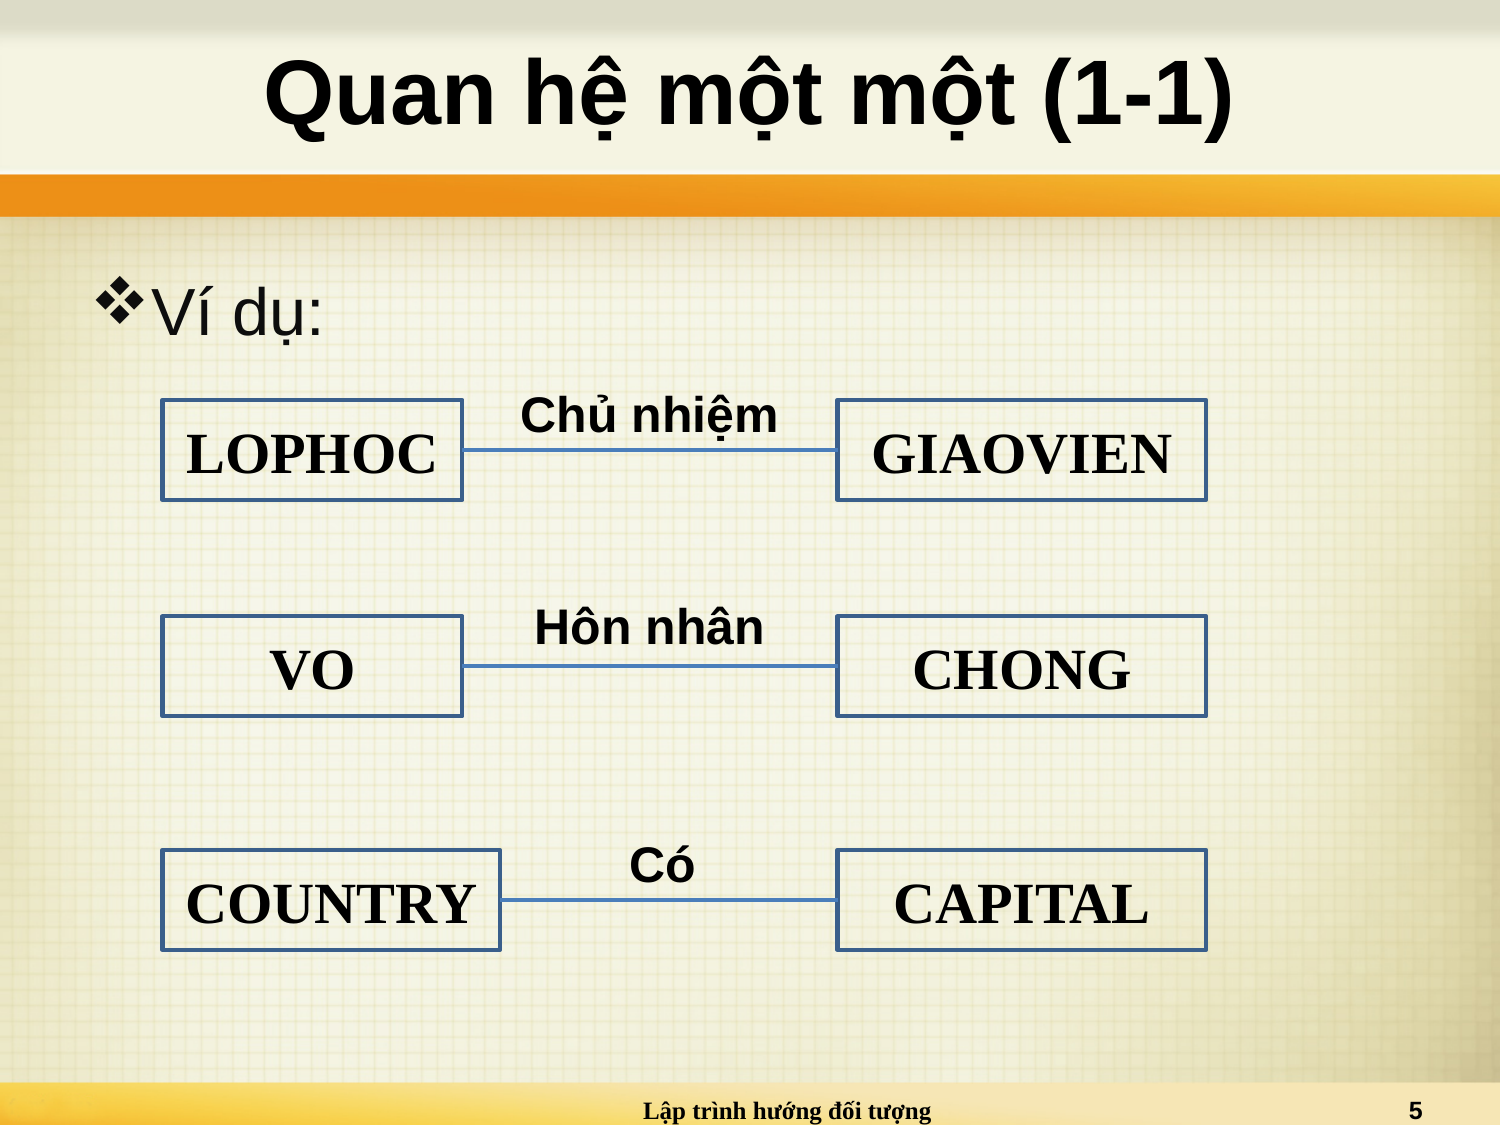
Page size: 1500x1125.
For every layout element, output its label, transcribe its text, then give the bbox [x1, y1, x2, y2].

title Quan hệ một một (1-1) [0, 0, 1500, 175]
footer Lập trình hướng đối tượng [549, 1087, 1025, 1125]
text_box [162, 374, 1207, 501]
slide_number 5 [1087, 1087, 1438, 1125]
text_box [162, 587, 1207, 717]
picture [0, 175, 1500, 1125]
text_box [162, 824, 1207, 951]
list Ví dụ: [75, 237, 1450, 1046]
